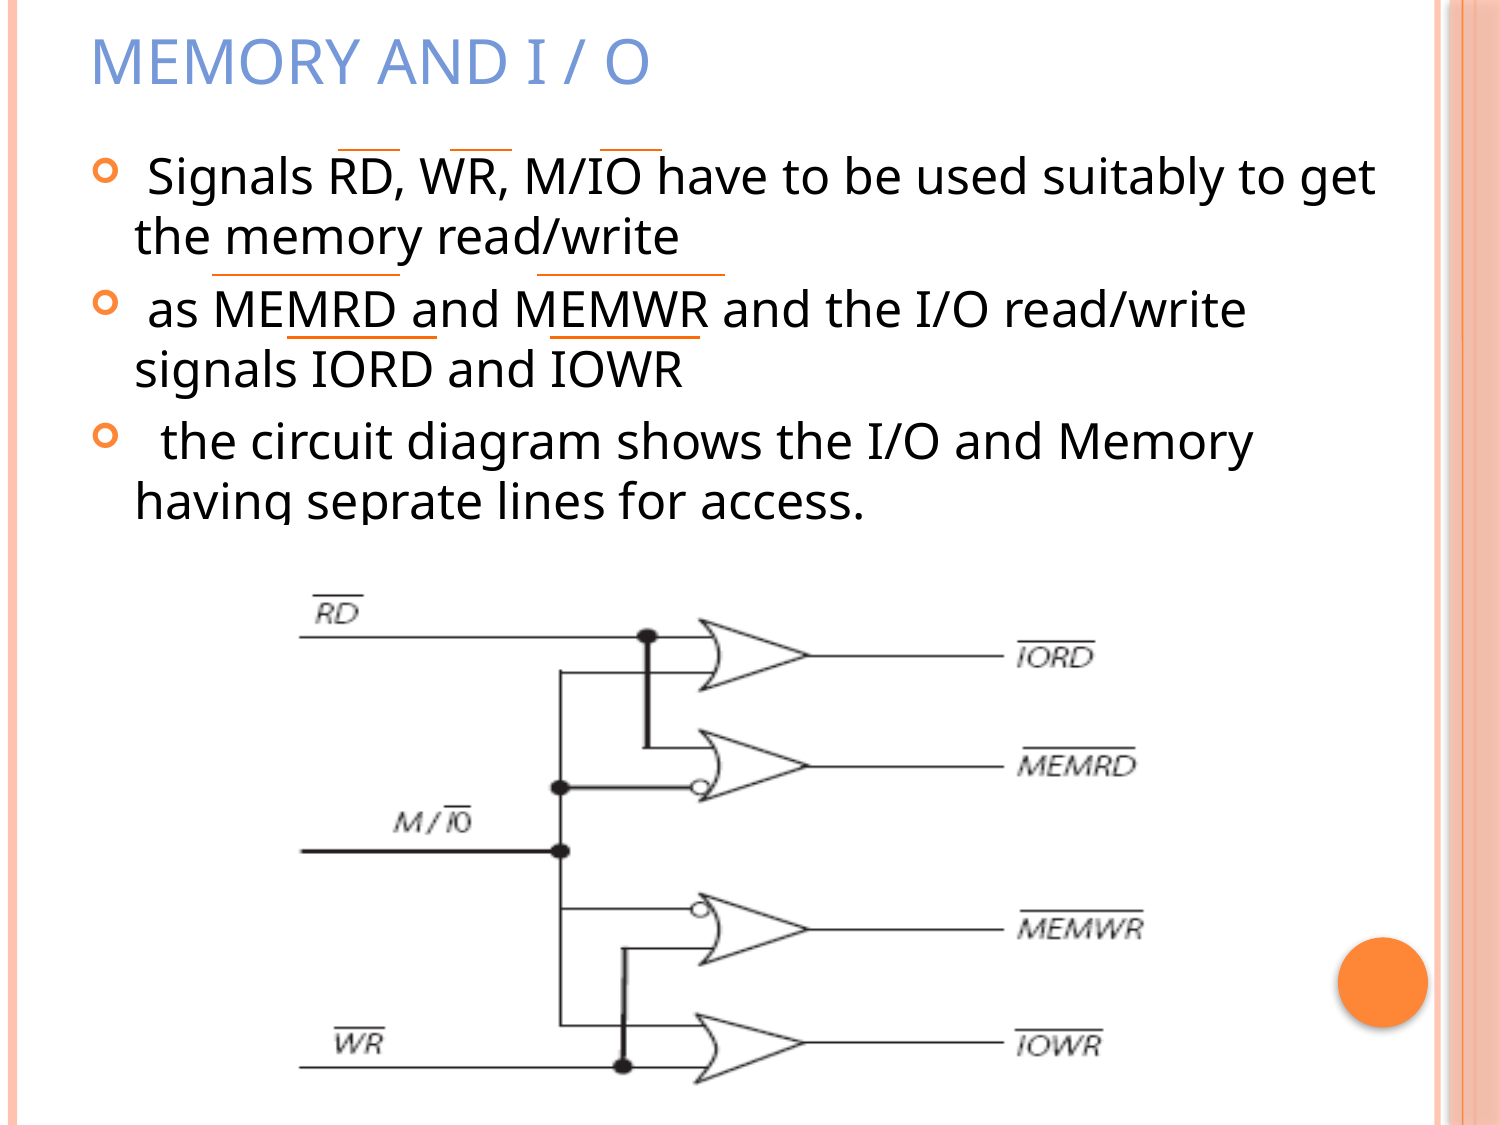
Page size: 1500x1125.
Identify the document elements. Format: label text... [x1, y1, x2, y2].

list Signals RD, WR, M/IO have to be used suitably to get the memory read/write as MEMRD and MEMWR and the I/O read/write signals IORD and IOWR the circuit diagram shows the I/O and Memory having seprate lines for access. [75, 137, 1425, 1125]
title Memory and I / O [75, 0, 1300, 105]
picture [74, 524, 1303, 1089]
